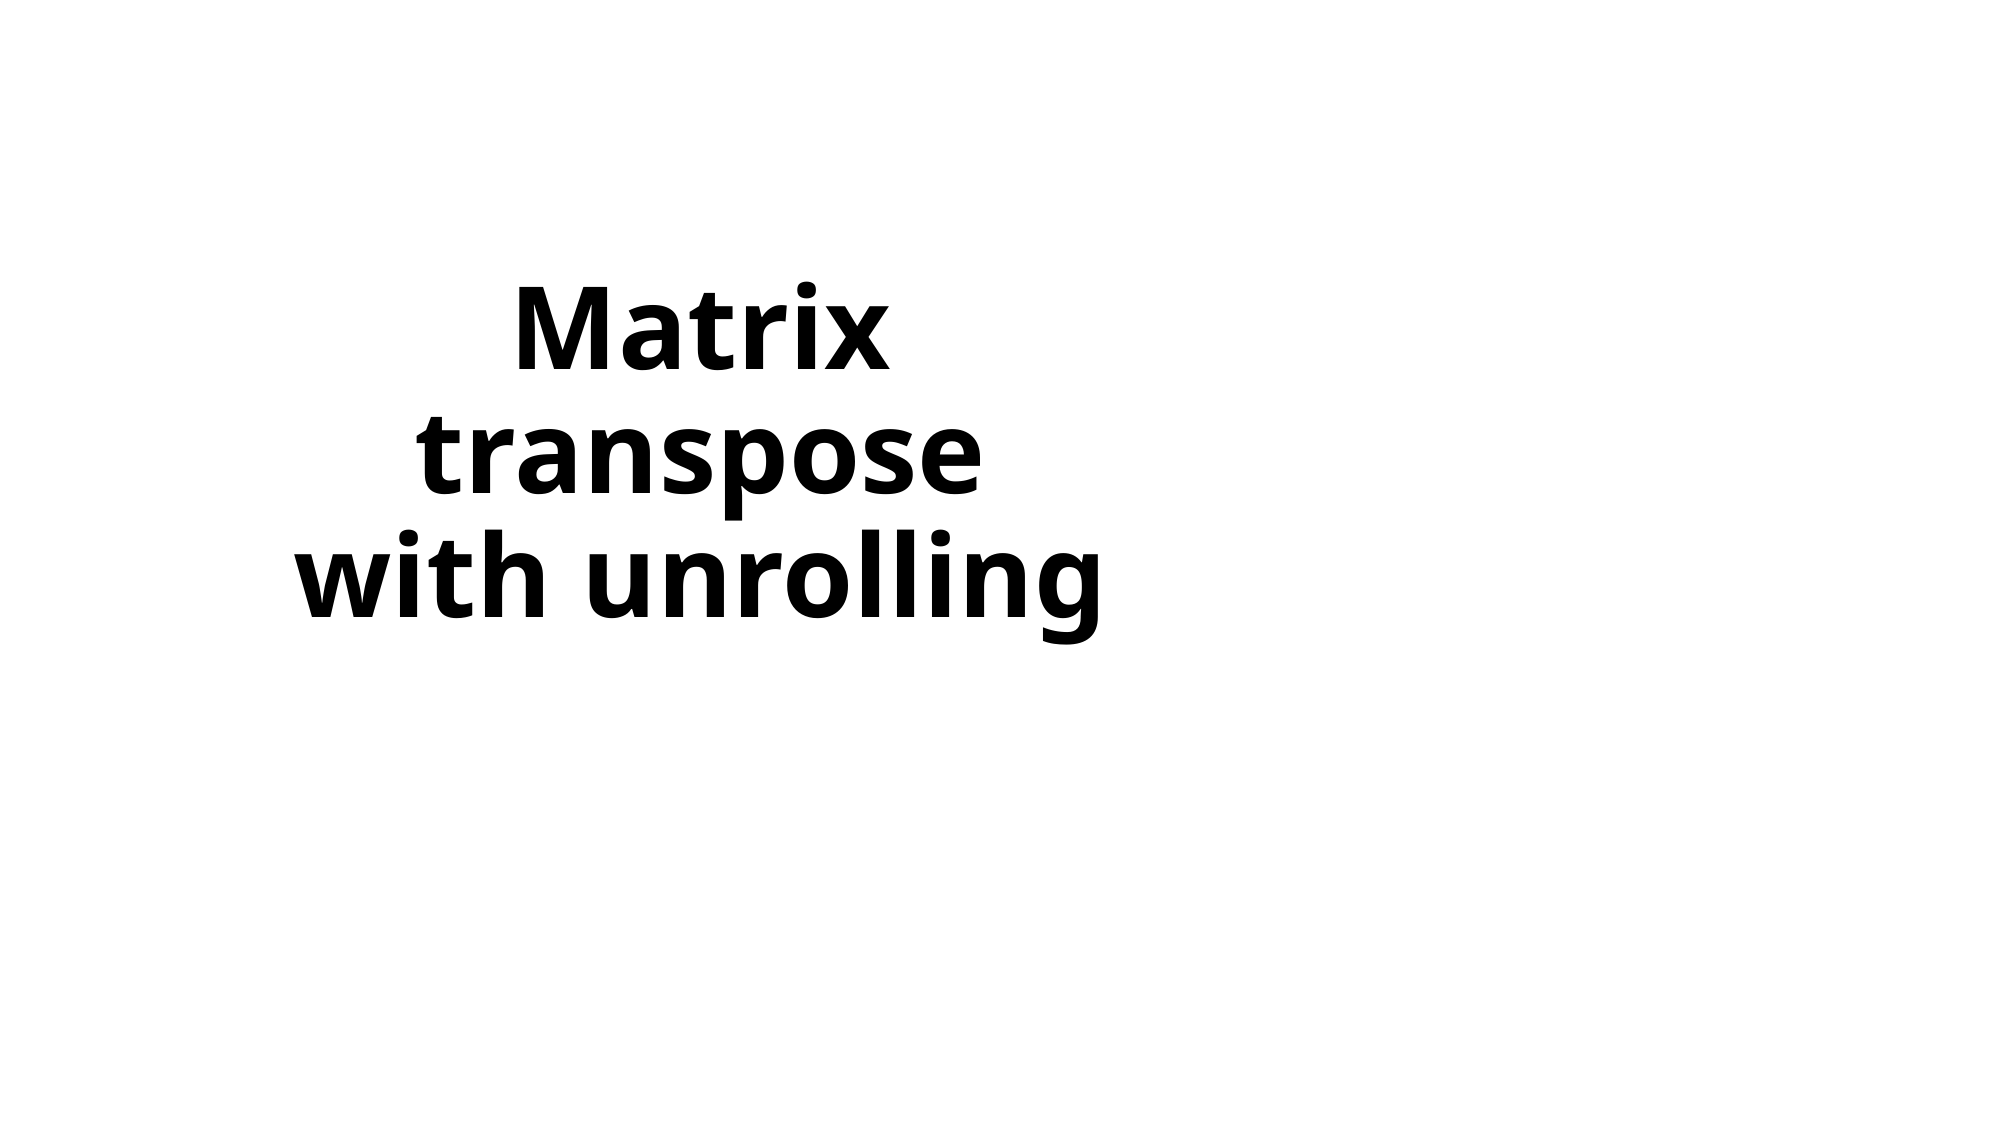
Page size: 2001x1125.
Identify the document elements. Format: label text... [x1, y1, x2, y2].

title Matrix transpose with unrolling [268, 258, 1132, 651]
